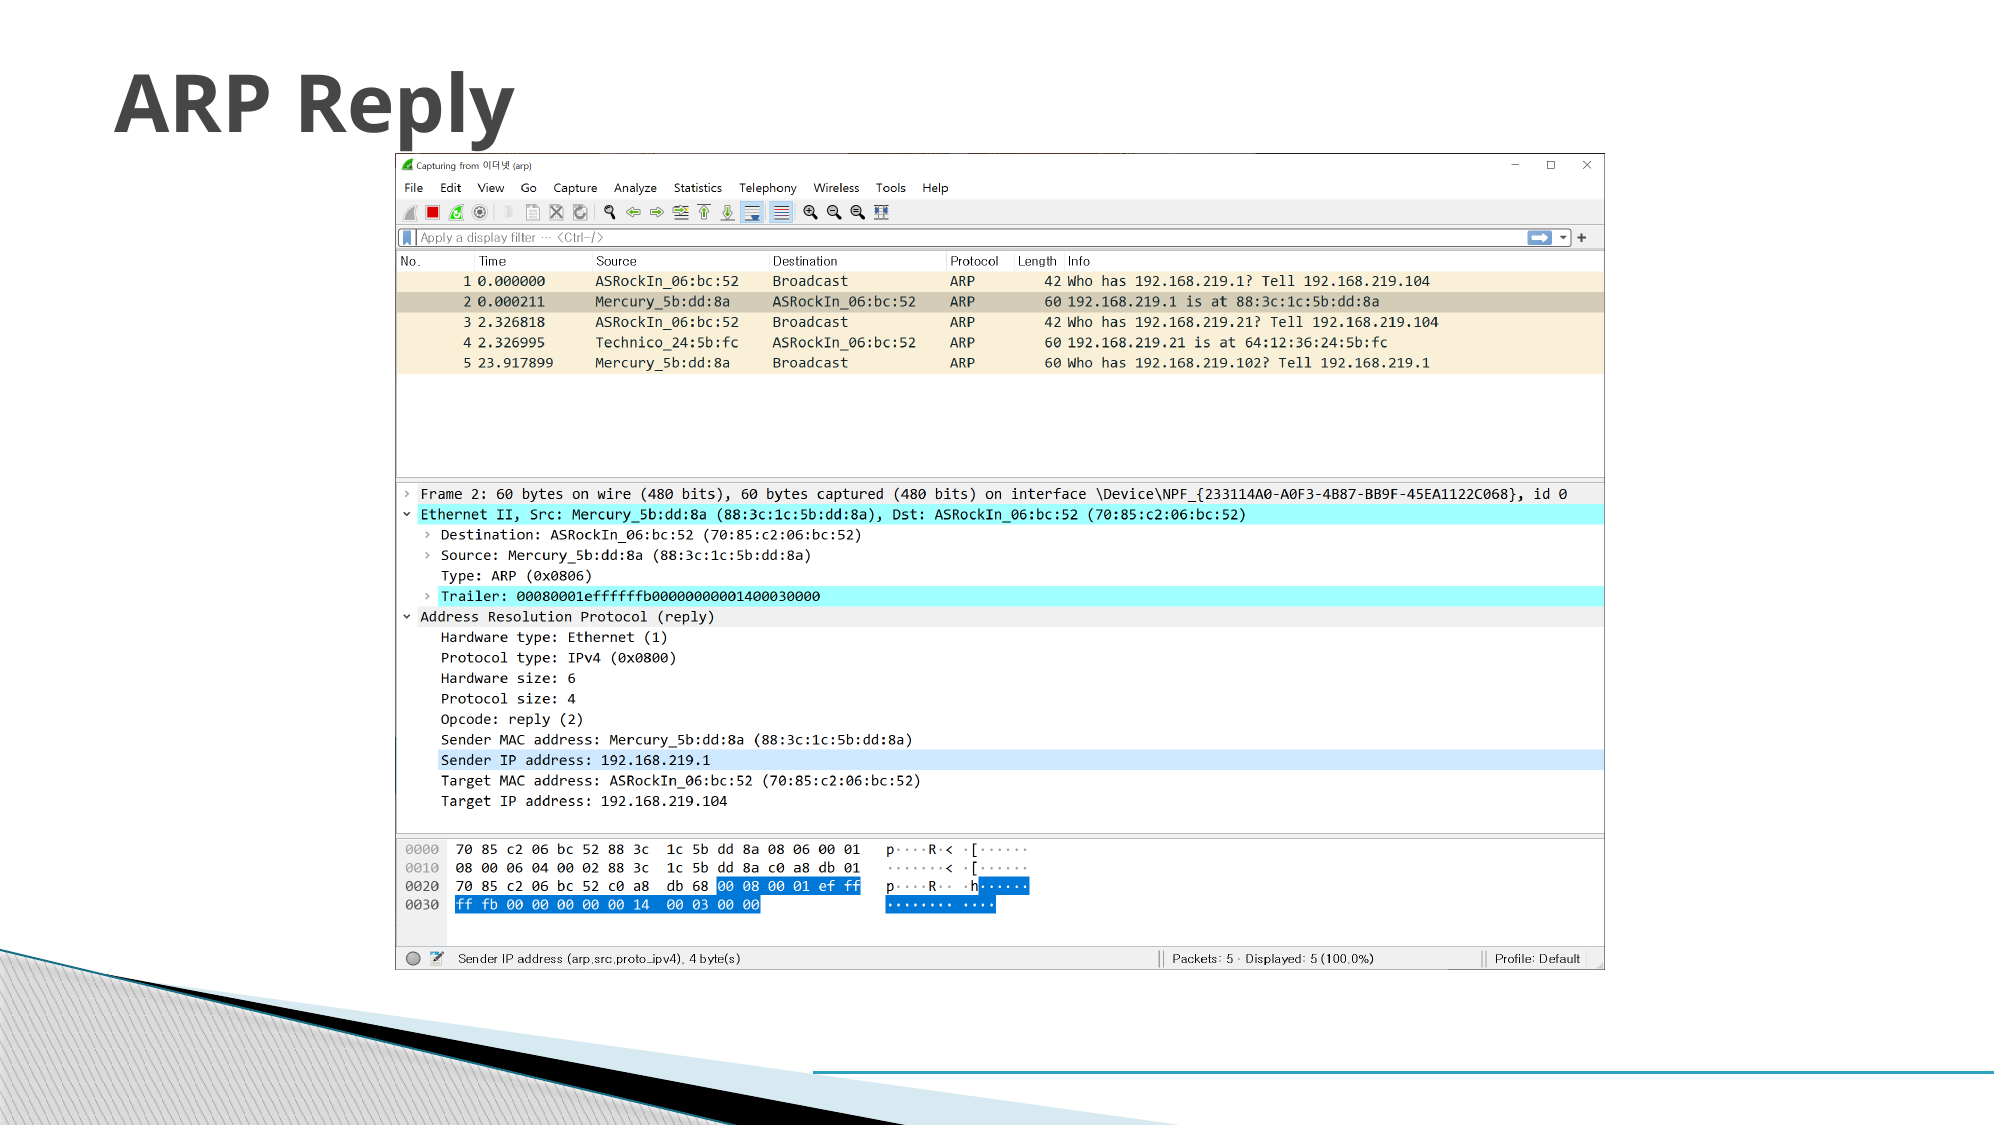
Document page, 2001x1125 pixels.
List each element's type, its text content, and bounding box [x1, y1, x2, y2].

picture [394, 152, 1605, 971]
title ARP Reply [99, 45, 1900, 157]
